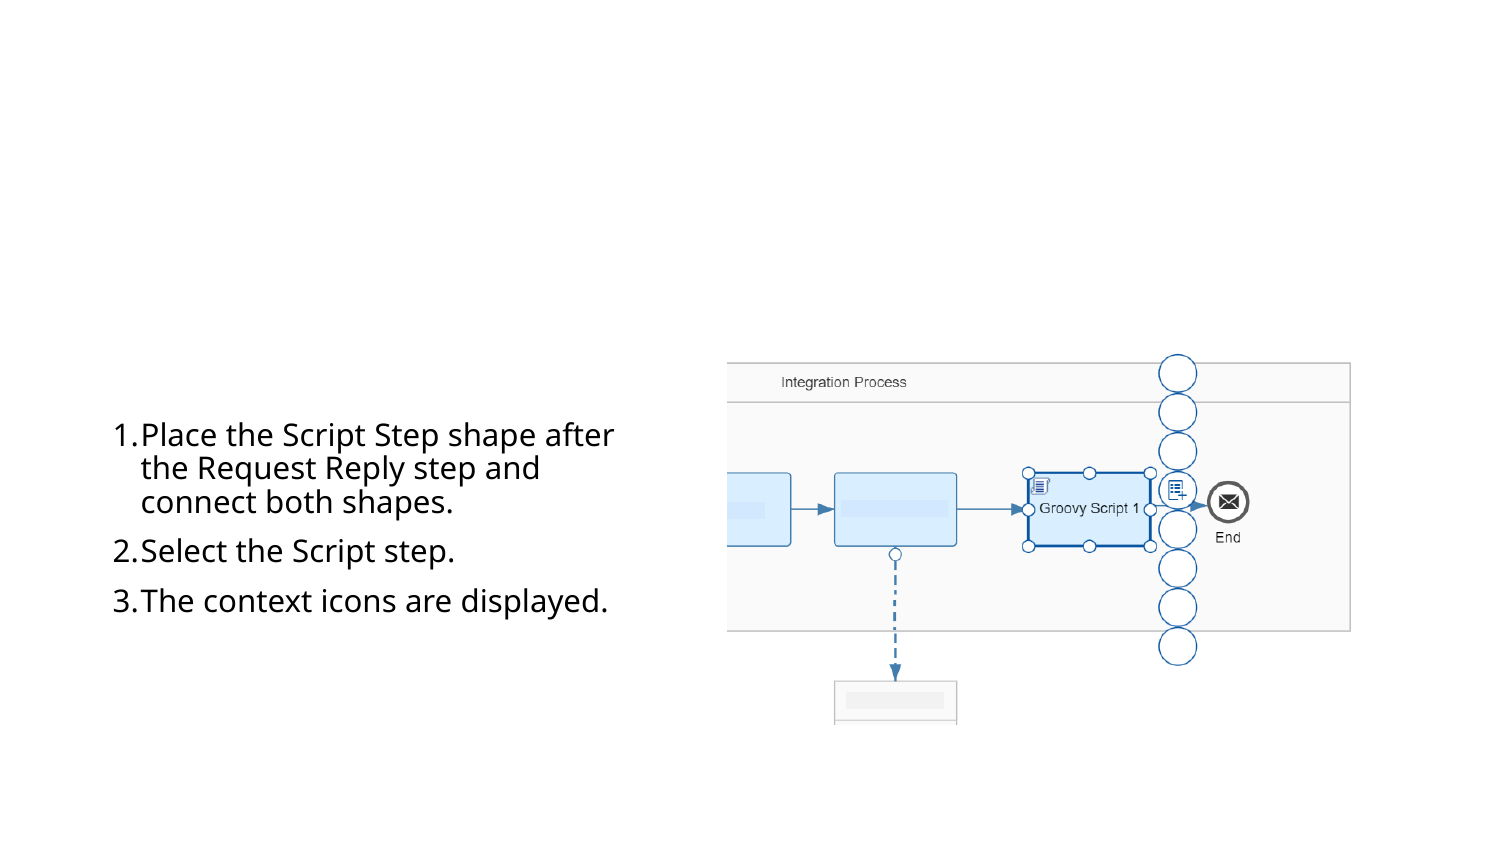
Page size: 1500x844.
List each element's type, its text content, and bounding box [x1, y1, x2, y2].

list Place the Script Step shape after the Request Reply step and connect both shapes. Select the Script step. The context icons are displayed. [97, 319, 655, 768]
picture [727, 343, 1361, 725]
